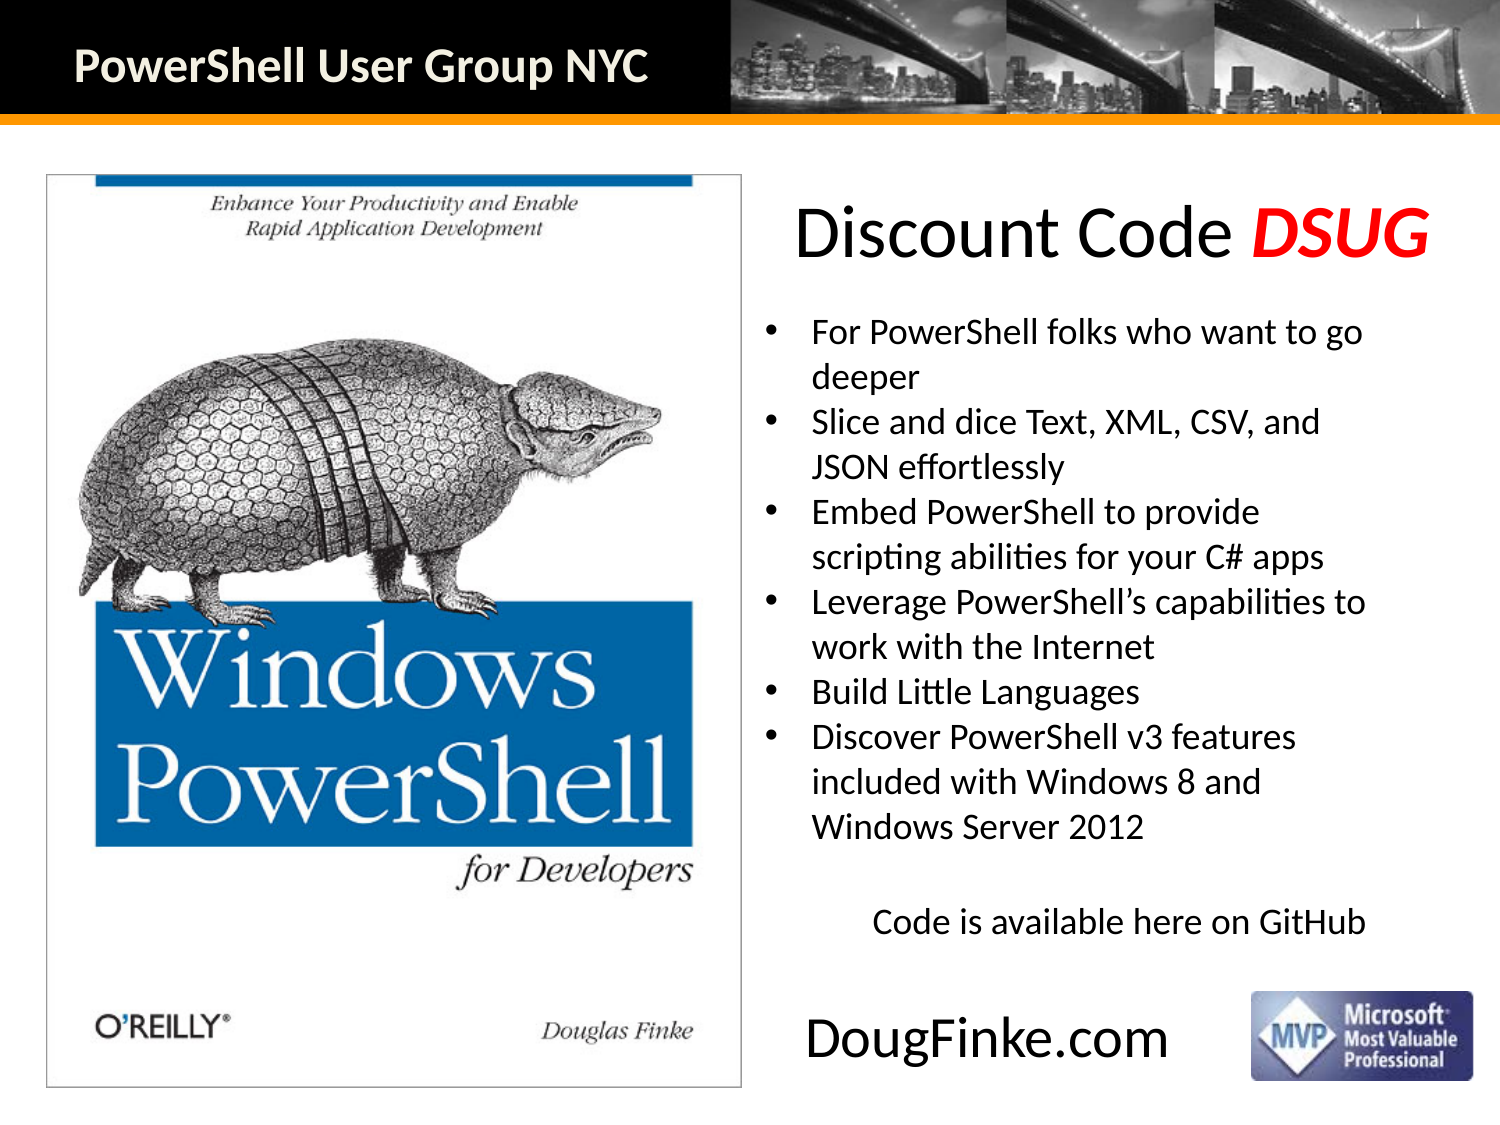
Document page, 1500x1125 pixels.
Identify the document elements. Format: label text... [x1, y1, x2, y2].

text_box Code is available here on GitHub [788, 889, 1452, 950]
text_box DougFinke.com [787, 991, 1188, 1076]
text_box For PowerShell folks who want to go deeper Slice and dice Text, XML, CSV, and JSON effortlessly Embed PowerShell to provide scripting abilities for your C# apps Leverage PowerShell’s capabilities to work with the Internet Build Little Languages Discover PowerShell v3 features included with Windows 8 and Windows Server 2012 [749, 299, 1413, 855]
text_box [0, 122, 1500, 127]
text_box Discount Code DSUG [750, 174, 1475, 280]
picture [45, 174, 742, 1088]
picture [1251, 990, 1476, 1081]
picture [0, 0, 1500, 115]
